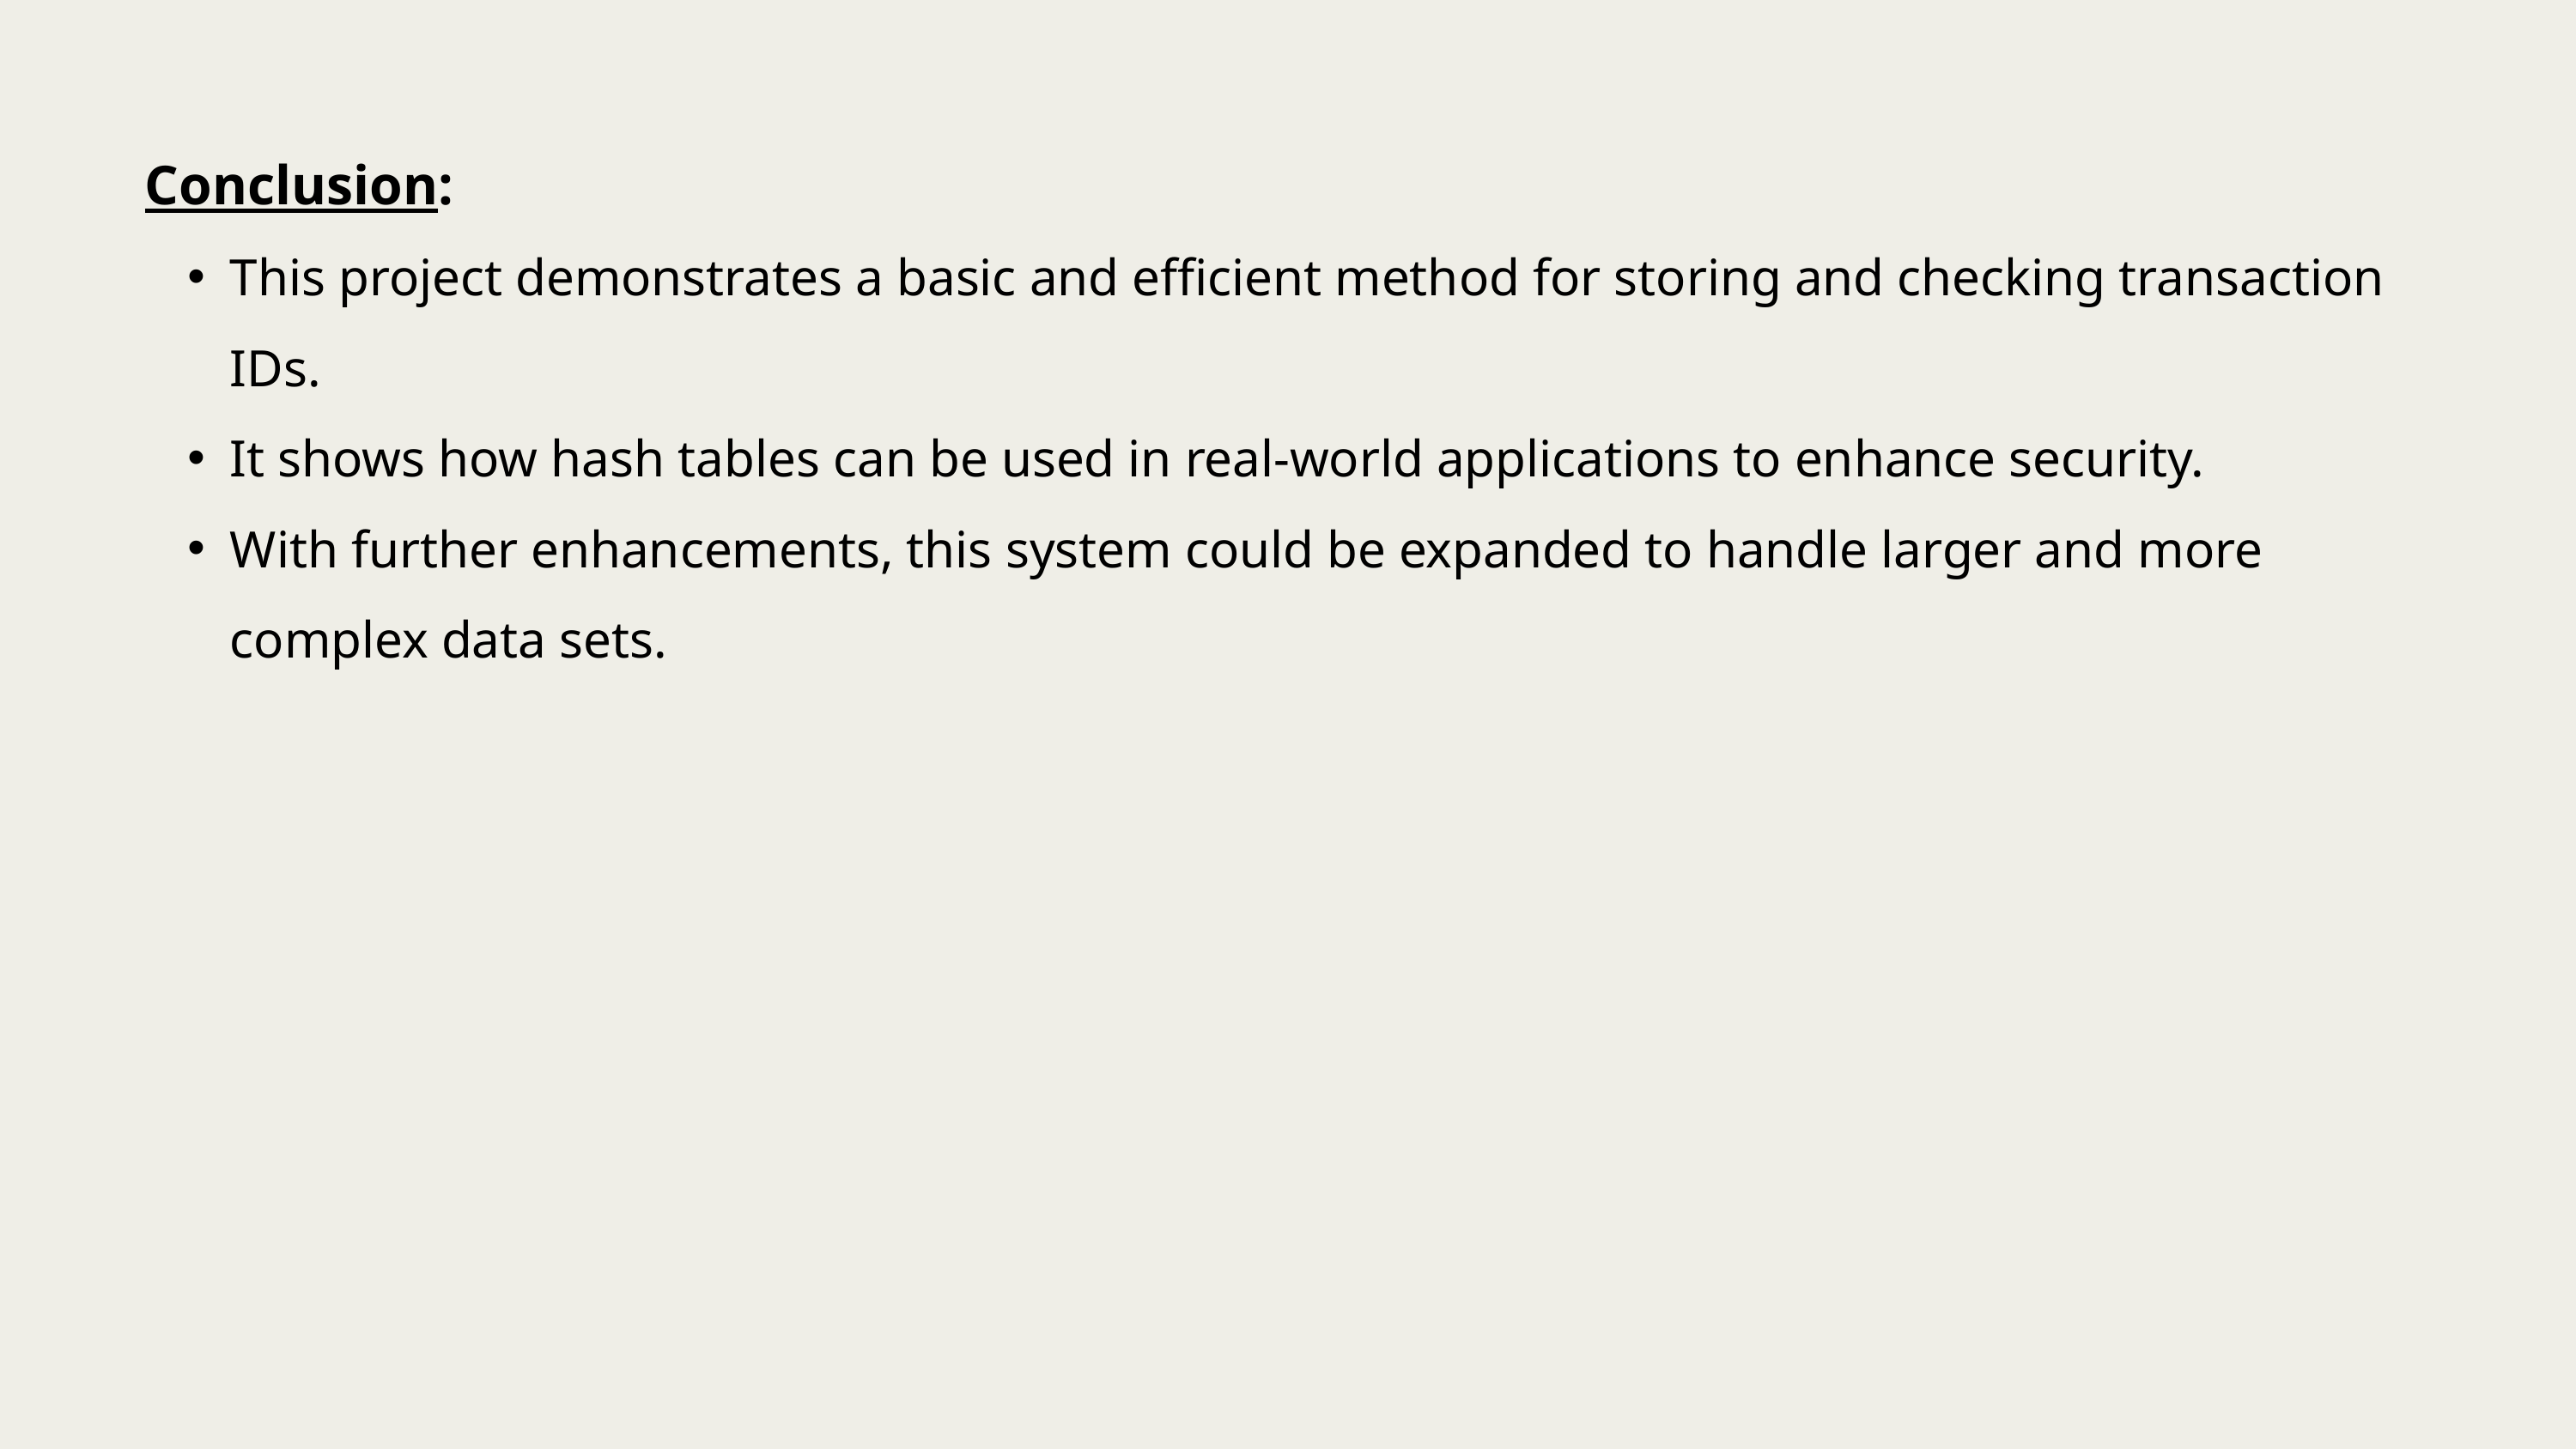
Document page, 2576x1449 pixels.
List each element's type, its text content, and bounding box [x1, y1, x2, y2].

text_box Conclusion: This project demonstrates a basic and efficient method for storing and checking transaction IDs. It shows how hash tables can be used in real-world applications to enhance security. With further enhancements, this system could be expanded to handle larger and more complex data sets. [144, 118, 2432, 669]
